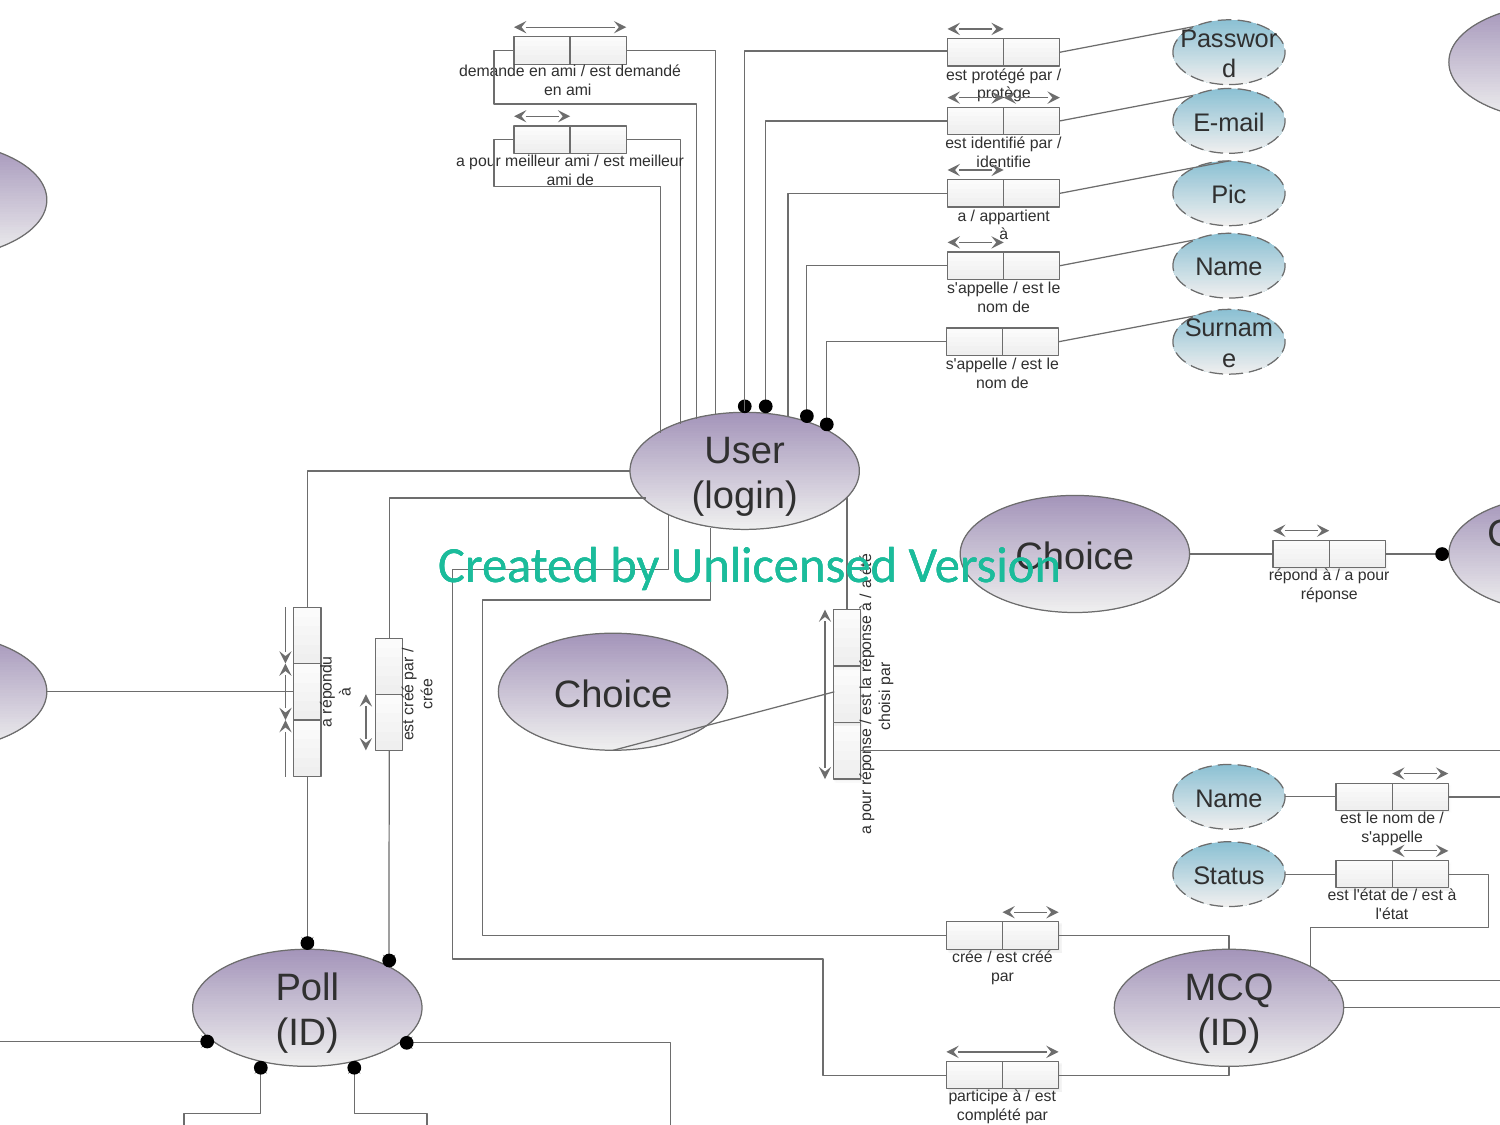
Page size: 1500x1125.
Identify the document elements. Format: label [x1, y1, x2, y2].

text_box [0, 0, 1500, 1125]
